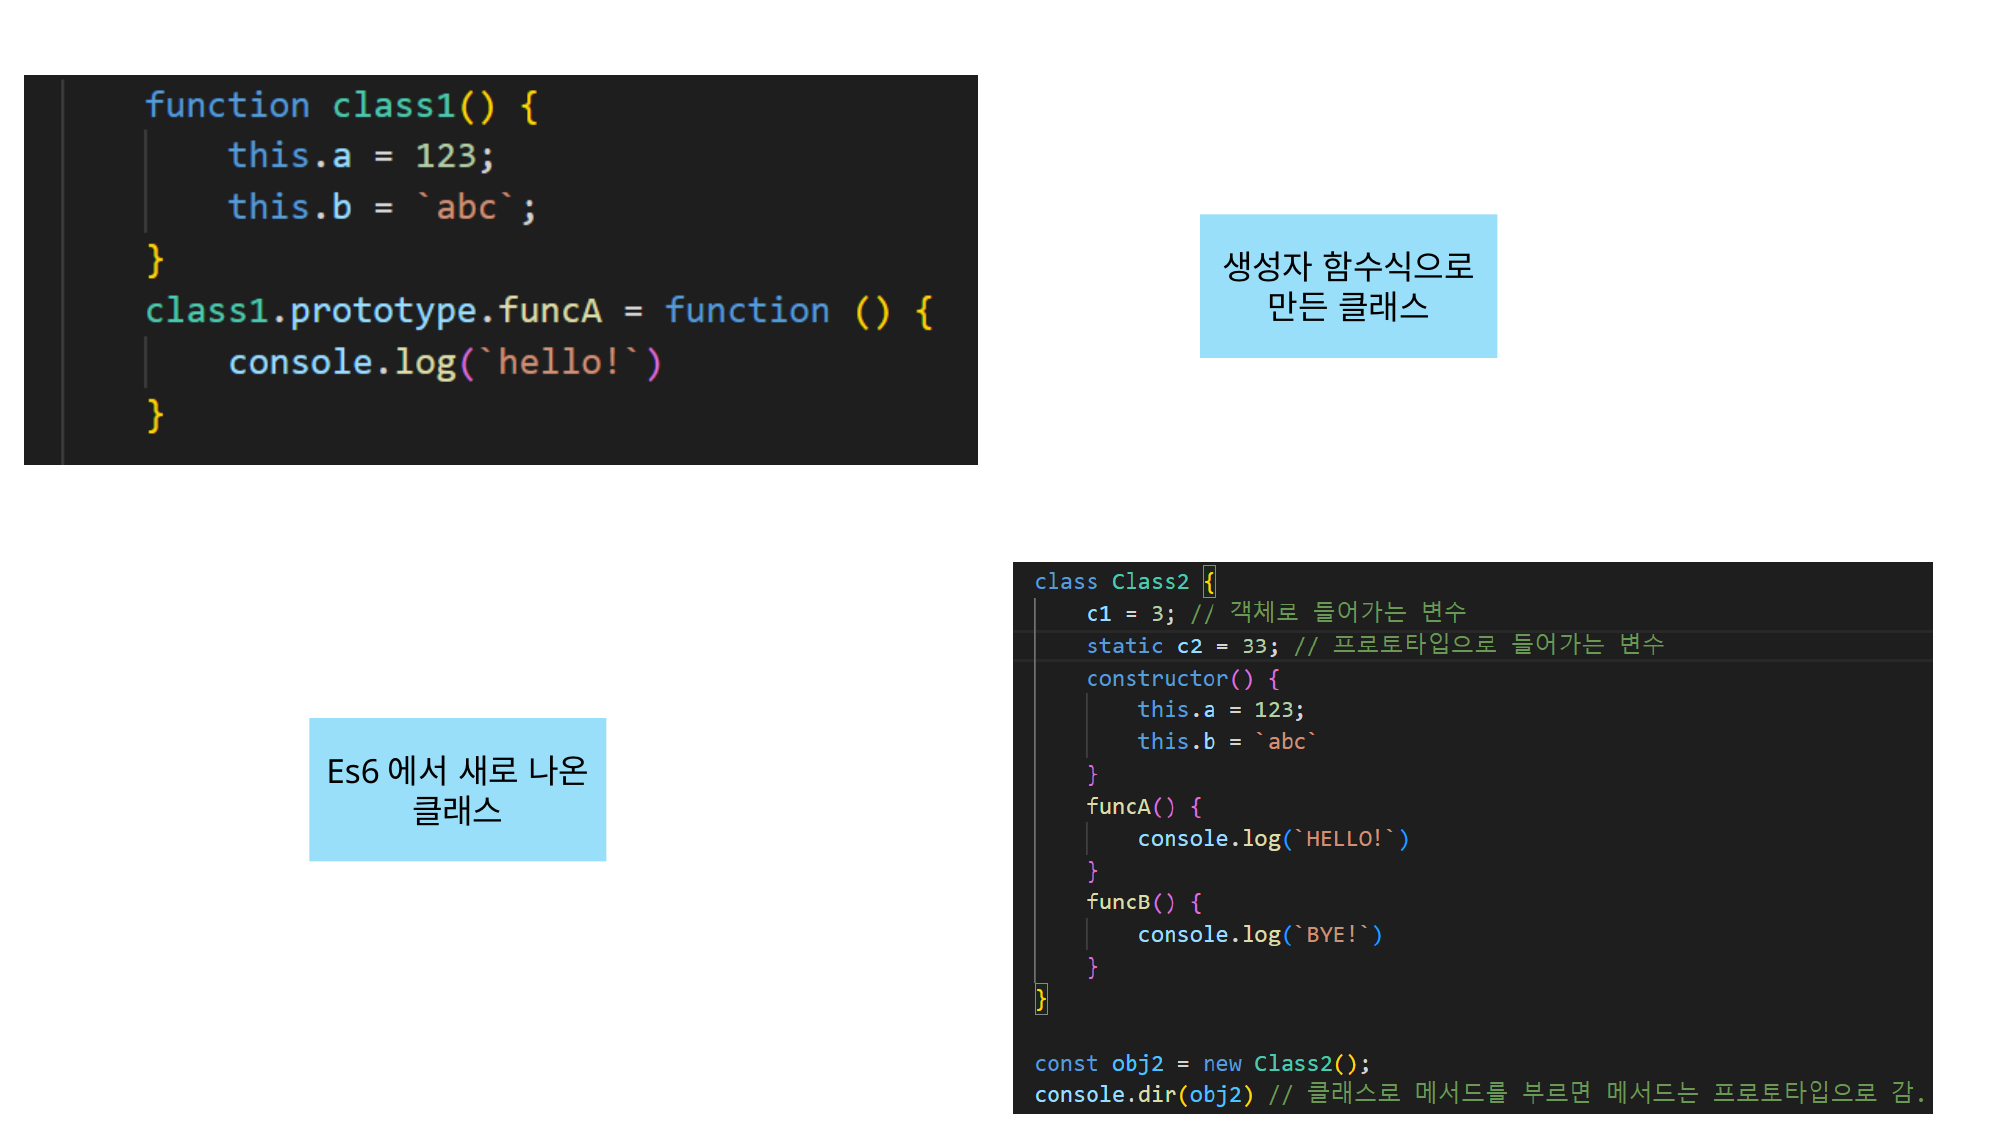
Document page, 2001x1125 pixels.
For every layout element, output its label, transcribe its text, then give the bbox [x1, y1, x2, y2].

picture [24, 75, 978, 465]
picture [1013, 562, 1933, 1114]
text_box Es6에서 새로 나온 클래스 [308, 717, 607, 862]
text_box 생성자 함수식으로 만든 클래스 [1199, 213, 1498, 359]
